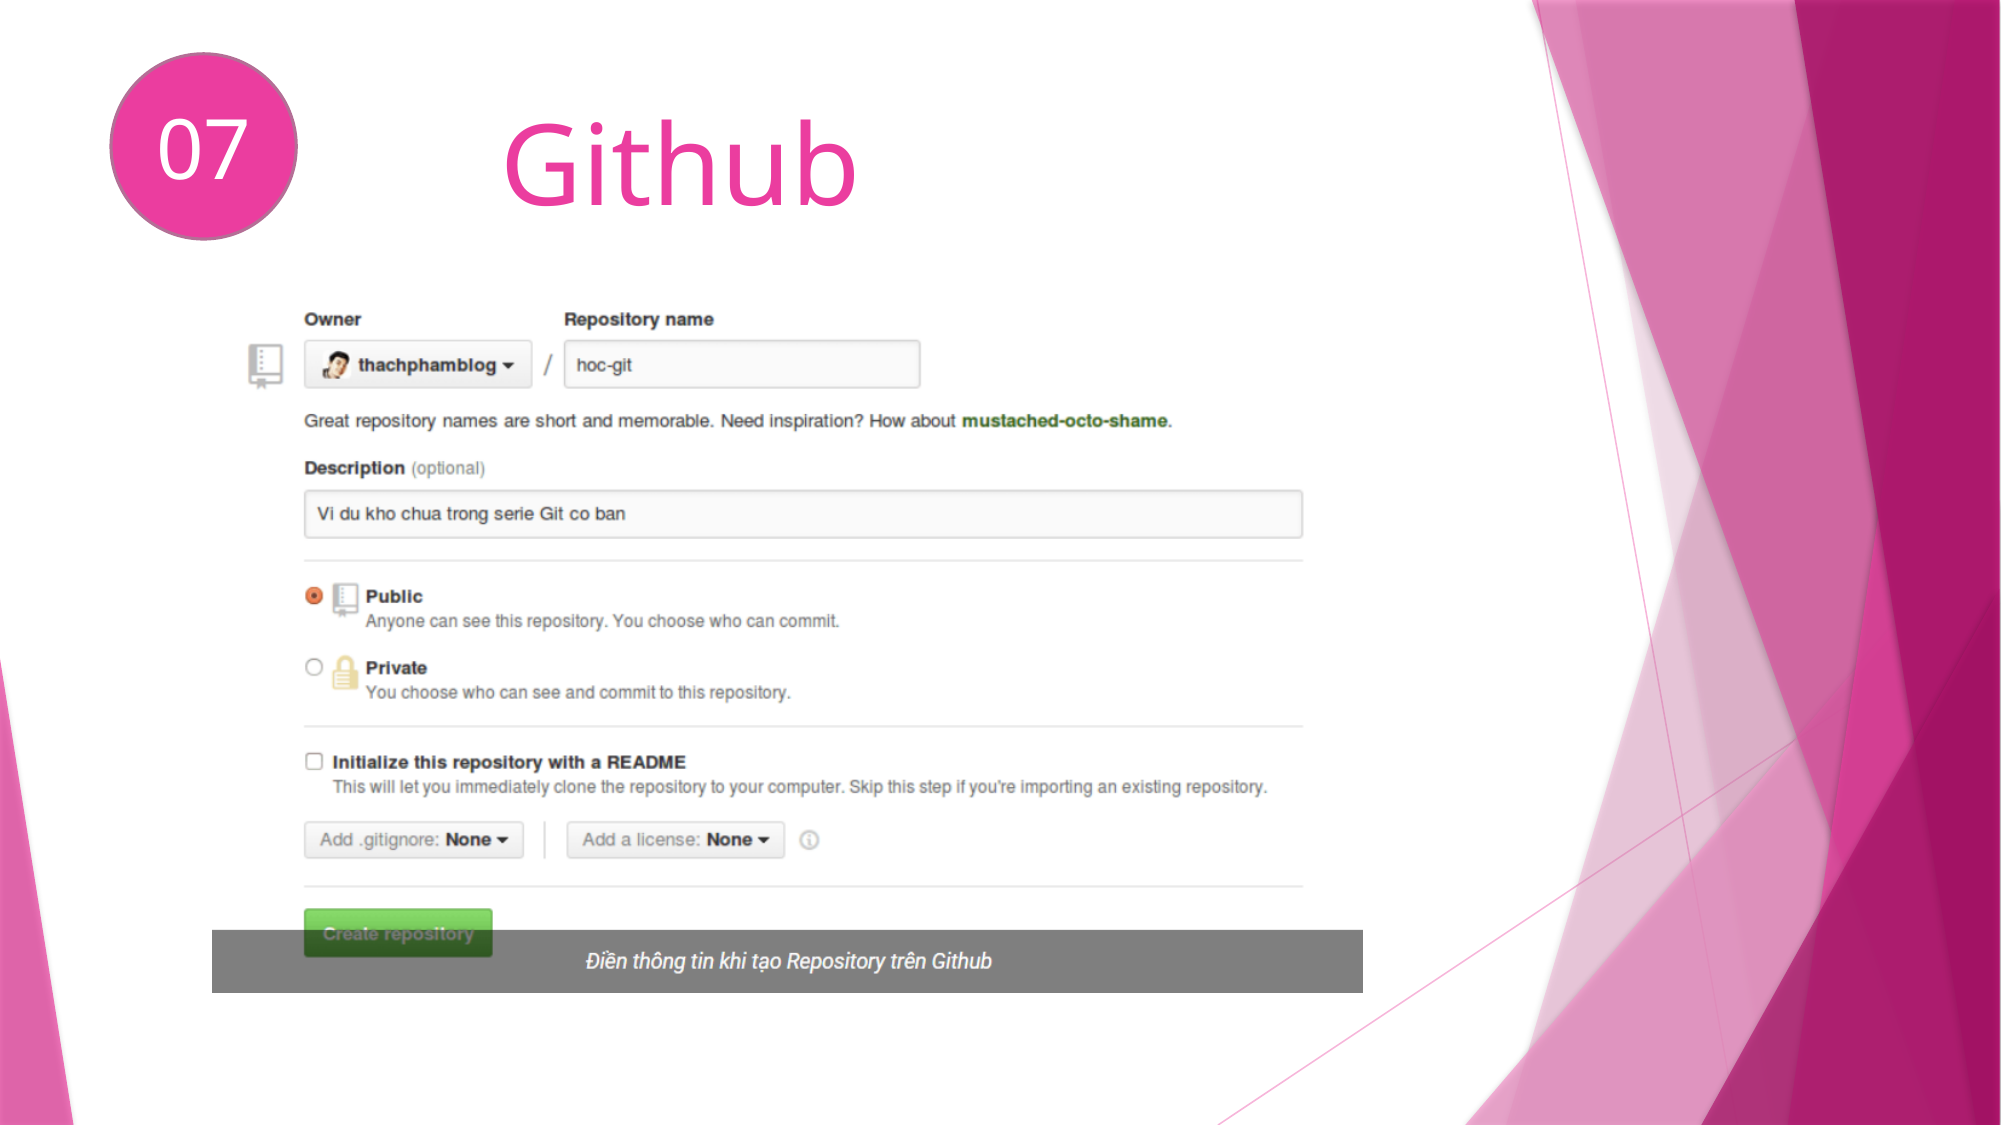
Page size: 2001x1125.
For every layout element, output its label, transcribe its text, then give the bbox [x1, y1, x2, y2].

text_box 07 [109, 52, 298, 241]
title Github [485, 85, 909, 269]
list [211, 269, 1364, 994]
